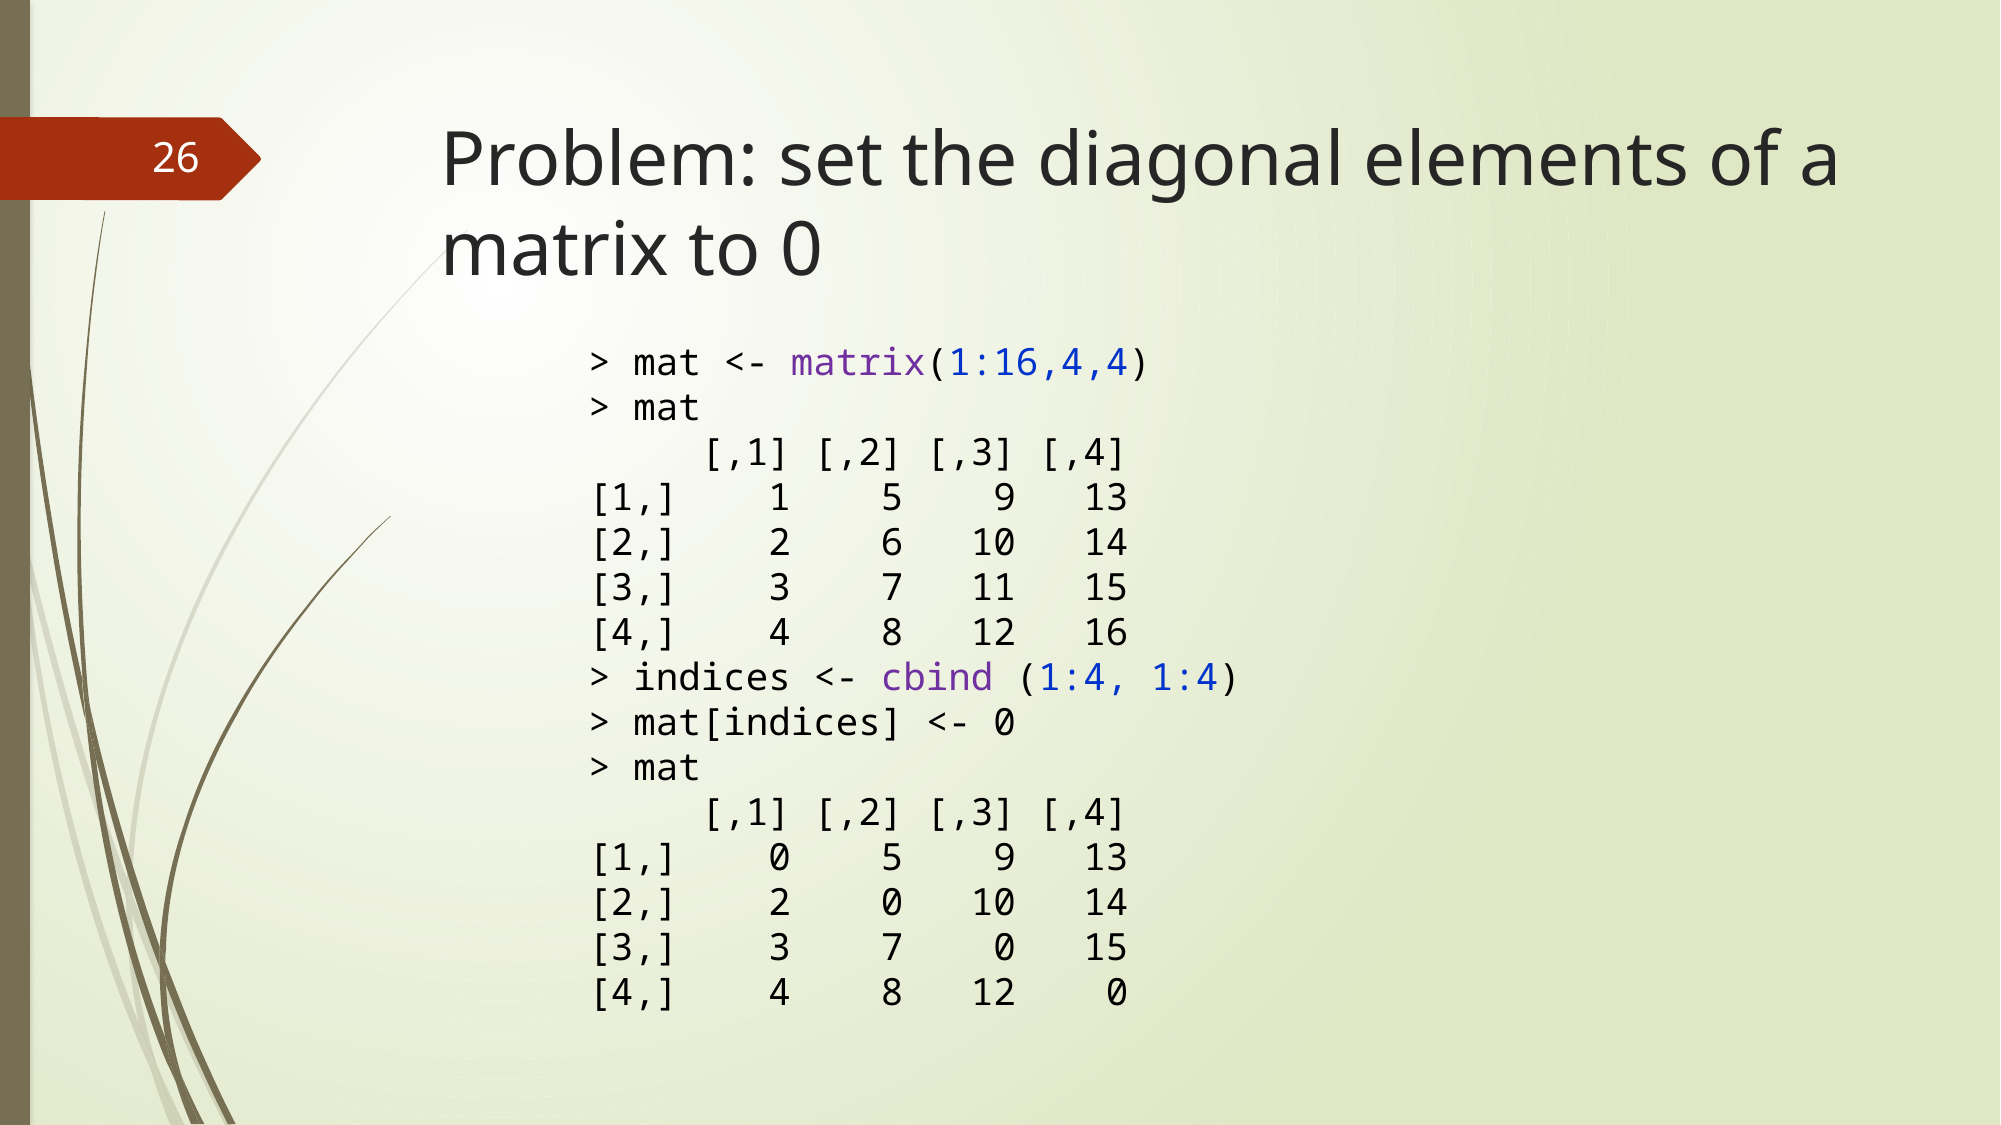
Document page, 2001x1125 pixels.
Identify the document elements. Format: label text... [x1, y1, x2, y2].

text_box > mat <- matrix(1:16,4,4) > mat [,1] [,2] [,3] [,4] [1,] 1 5 9 13 [2,] 2 6 10 14 [3,] 3 7 11 15 [4,] 4 8 12 16 > indices <- cbind (1:4, 1:4) > mat[indices] <- 0 > mat [,1] [,2] [,3] [,4] [1,] 0 5 9 13 [2,] 2 0 10 14 [3,] 3 7 0 15 [4,] 4 8 12 0 [573, 330, 1574, 1021]
title Problem: set the diagonal elements of a matrix to 0 [425, 102, 1888, 313]
slide_number 26 [87, 129, 216, 190]
